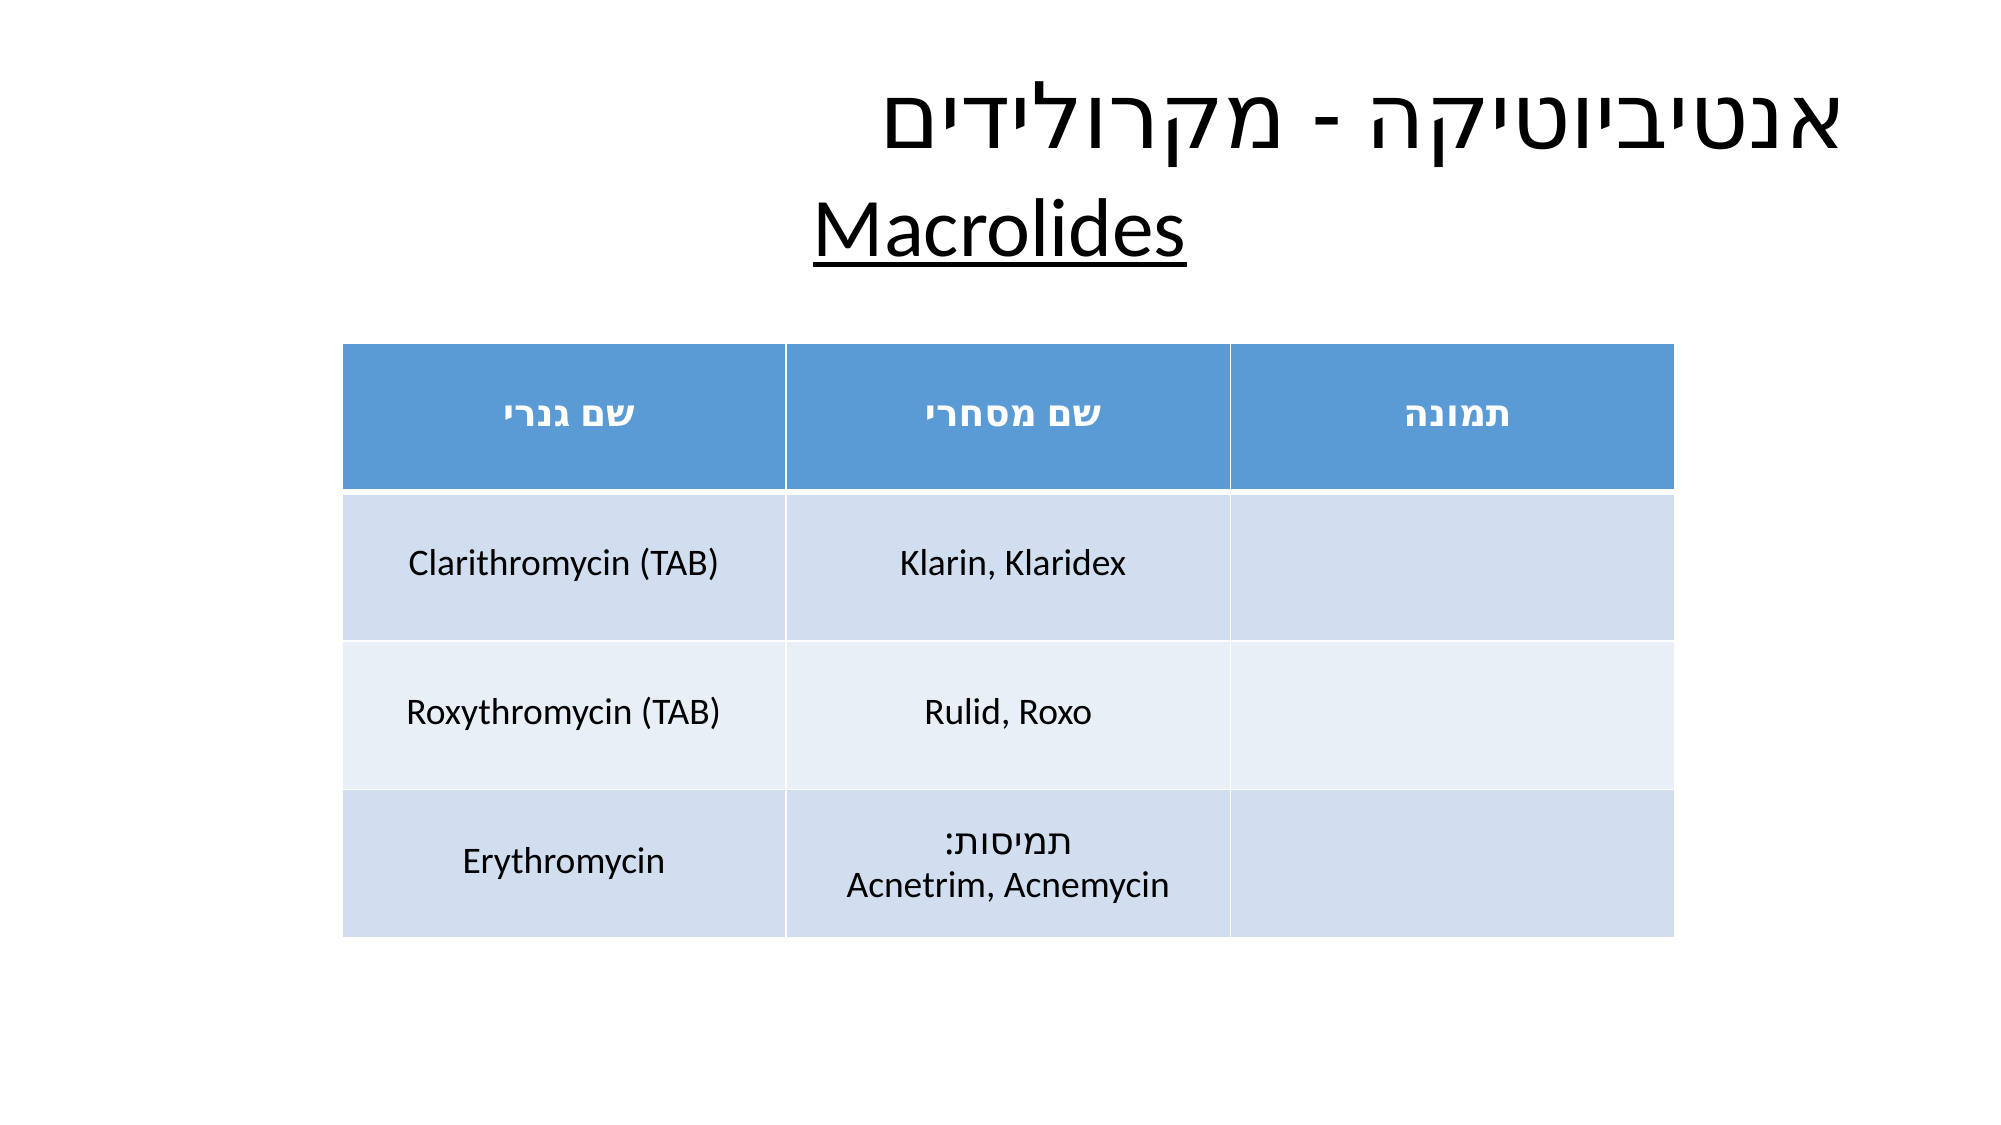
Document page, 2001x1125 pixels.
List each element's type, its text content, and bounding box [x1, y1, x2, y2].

table_header שם מסחרי [787, 344, 1230, 489]
table_cell [1231, 495, 1674, 640]
table_cell Roxythromycin (TAB) [343, 642, 785, 789]
title אנטיביוטיקה - מקרולידים [137, 59, 1863, 177]
table_cell Klarin, Klaridex [787, 495, 1230, 640]
table_cell תמיסות: Acnetrim, Acnemycin [787, 790, 1230, 937]
table_cell Rulid, Roxo [787, 642, 1230, 789]
table_cell [1231, 790, 1674, 937]
table_cell Clarithromycin (TAB) [343, 495, 785, 640]
table_cell [1231, 642, 1674, 789]
list Macrolides [137, 177, 1863, 1014]
table_header תמונה [1231, 344, 1674, 489]
table_cell Erythromycin [343, 790, 785, 937]
table_header שם גנרי [343, 344, 785, 489]
